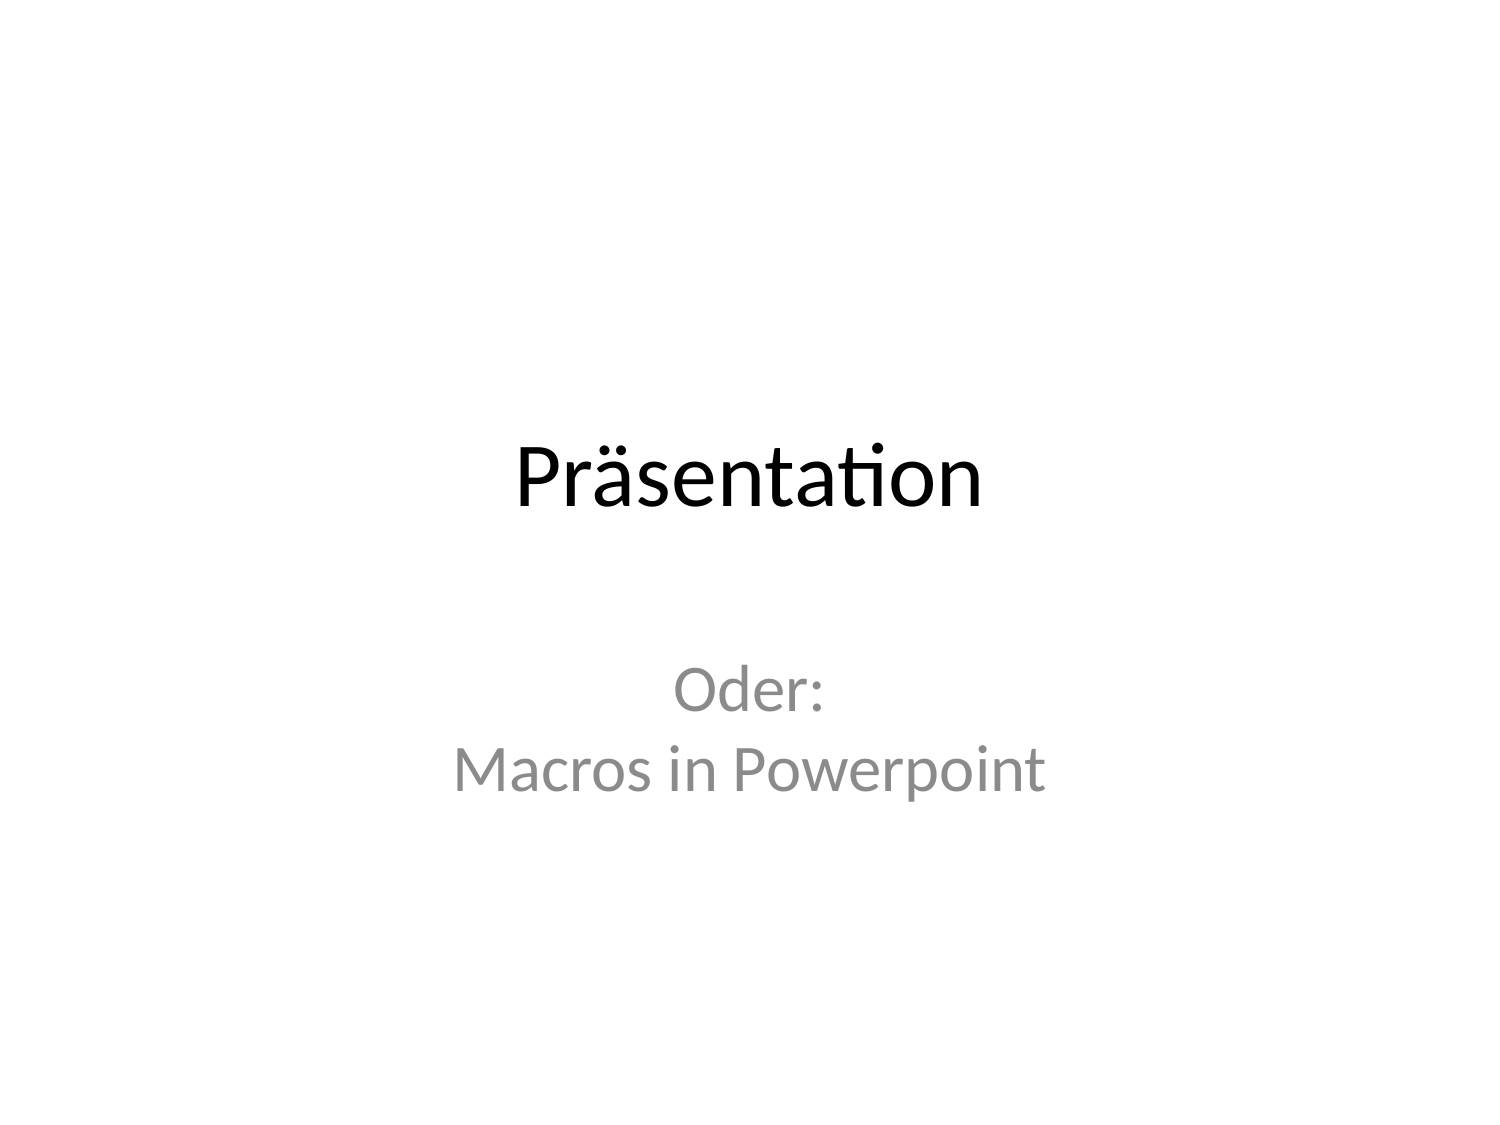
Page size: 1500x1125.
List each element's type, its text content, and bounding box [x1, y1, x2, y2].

subtitle Oder: Macros in Powerpoint [225, 637, 1275, 925]
title Präsentation [112, 349, 1388, 591]
